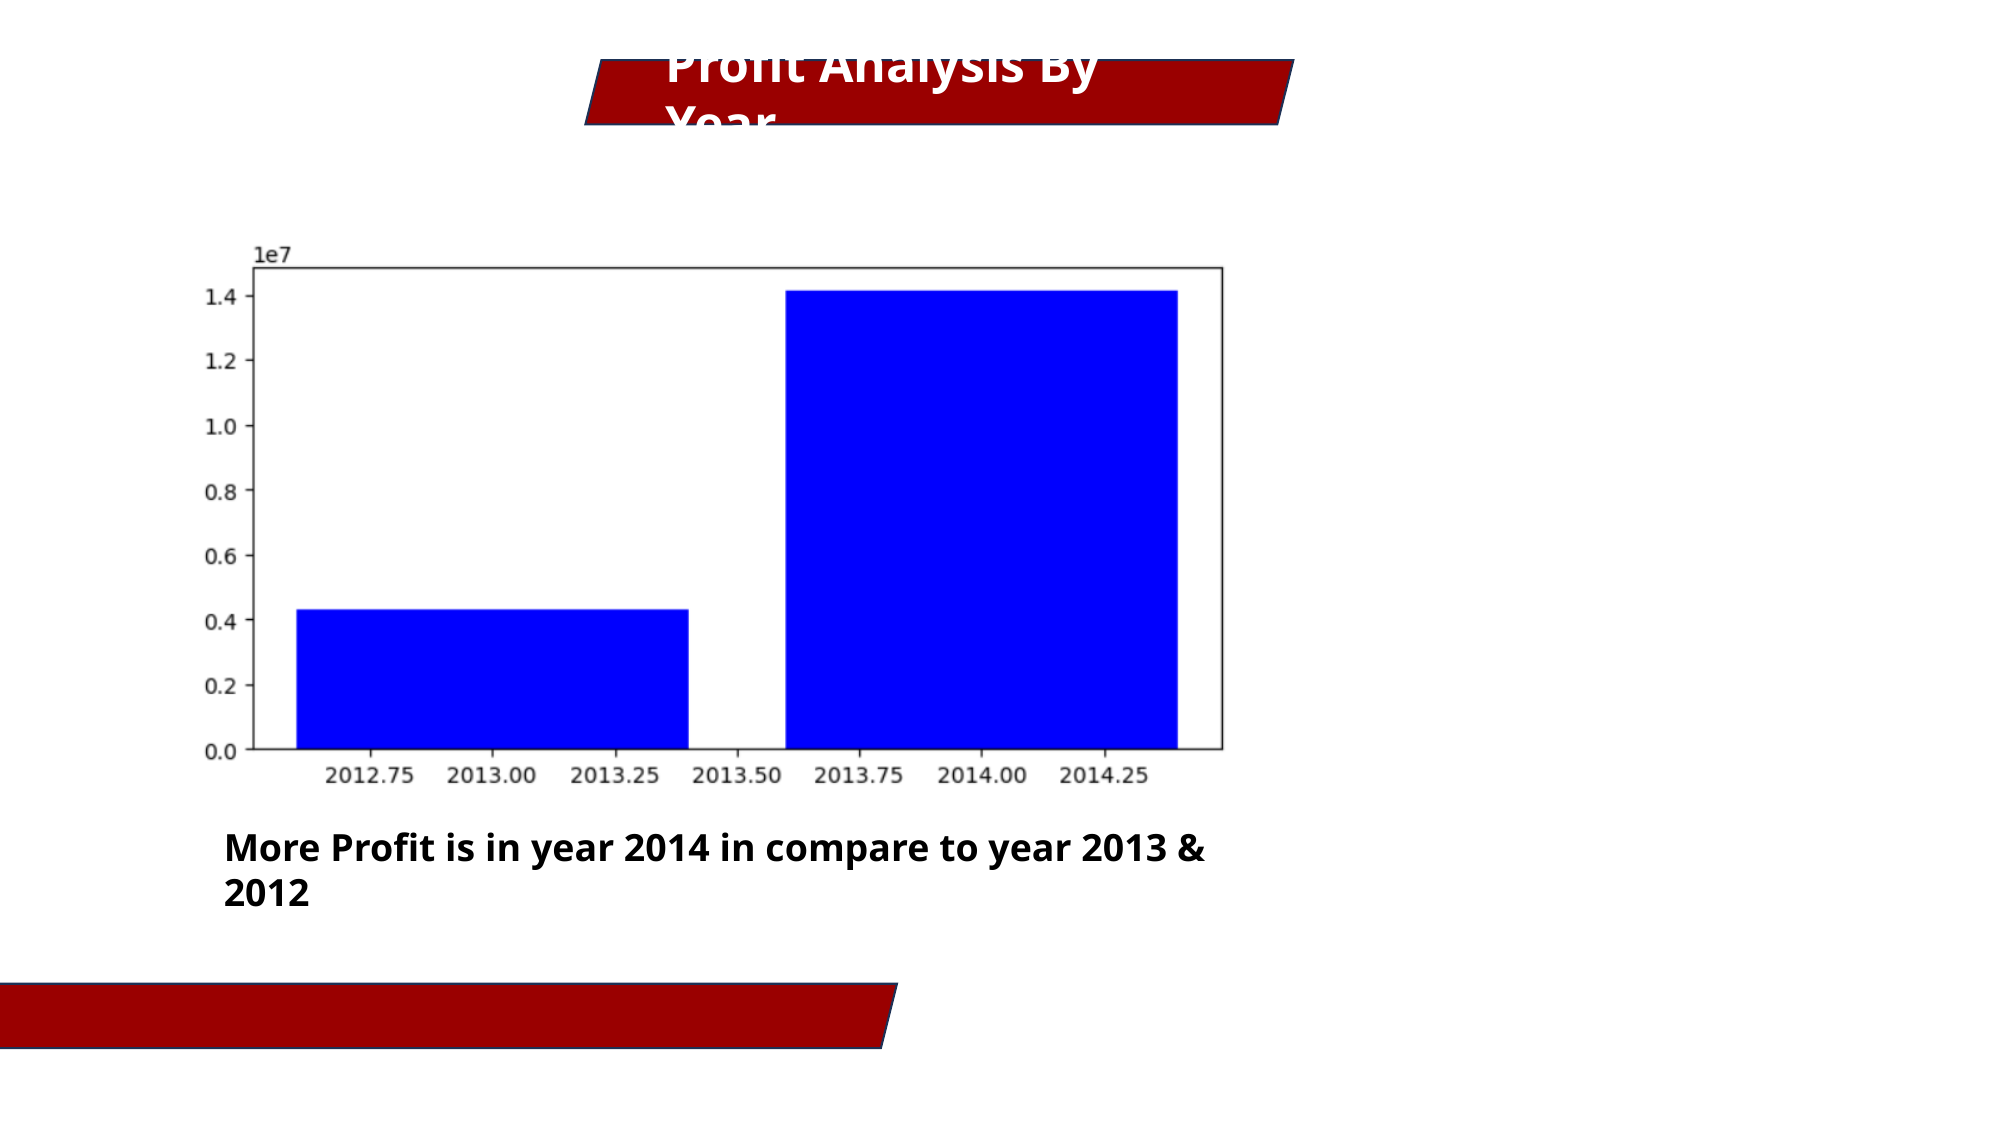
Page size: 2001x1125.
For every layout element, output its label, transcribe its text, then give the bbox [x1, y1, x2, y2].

text_box More Profit is in year 2014 in compare to year 2013 & 2012 [209, 817, 1225, 922]
picture [186, 226, 1247, 798]
text_box [0, 982, 899, 1050]
text_box Profit Analysis By Year [584, 59, 1295, 126]
